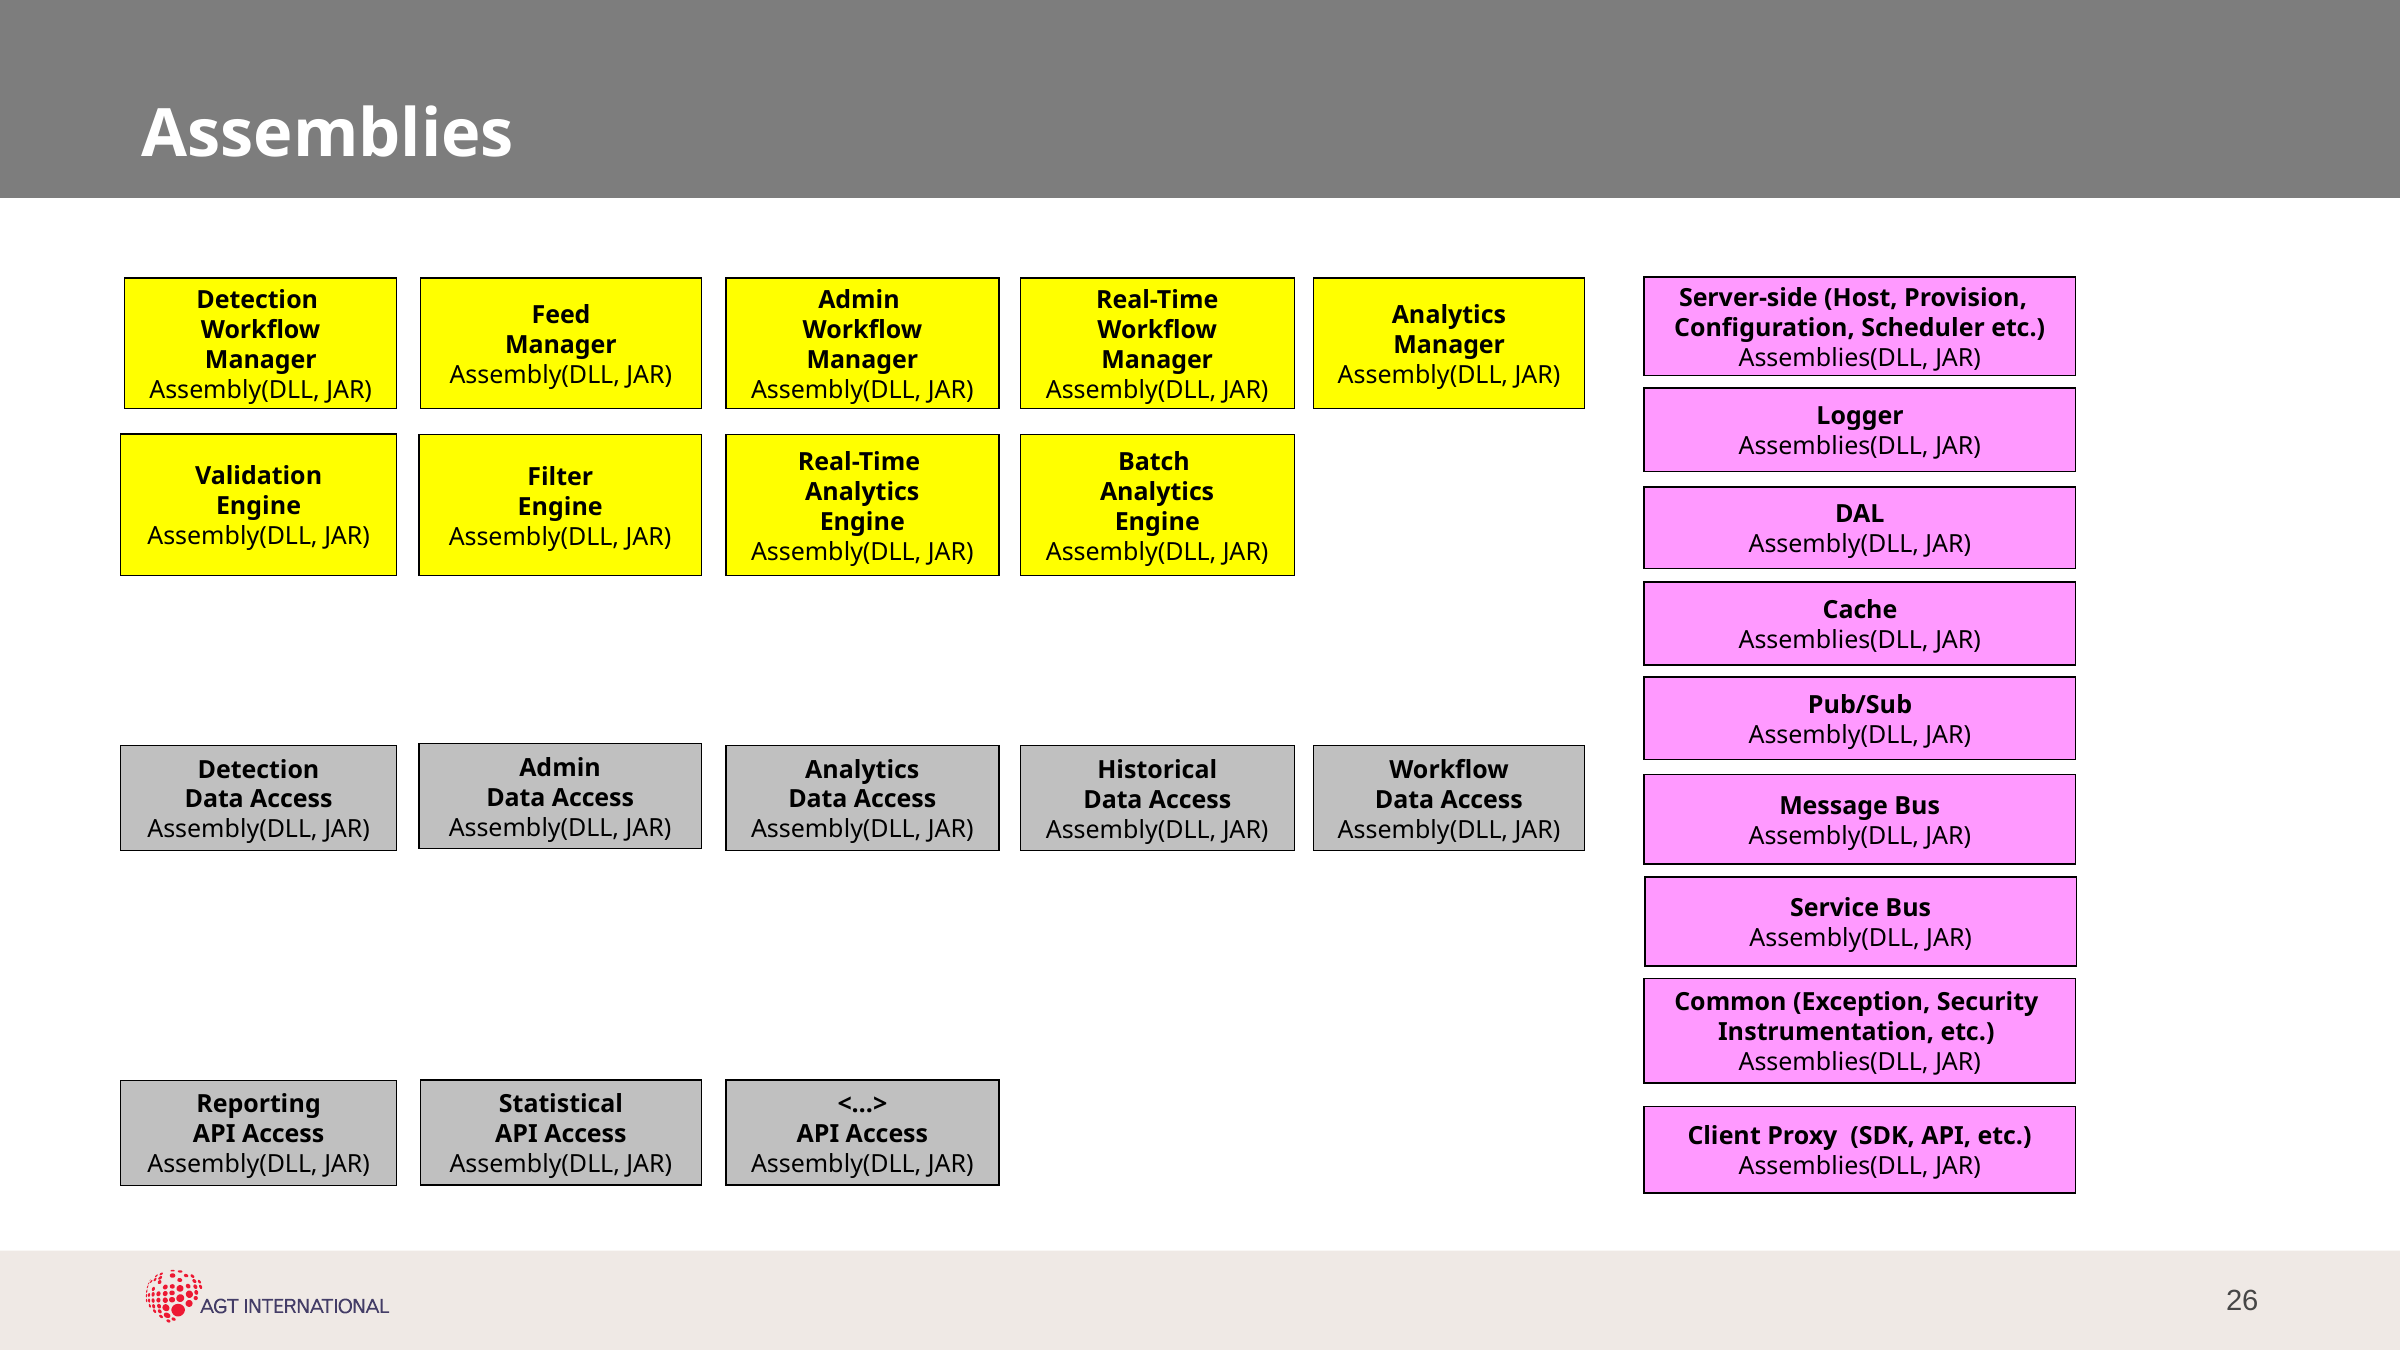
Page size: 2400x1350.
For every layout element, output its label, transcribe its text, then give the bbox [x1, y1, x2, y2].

text_box Filter Engine Assembly(DLL, JAR) [418, 434, 702, 576]
text_box Client Proxy (SDK, API, etc.) Assemblies(DLL, JAR) [1644, 1106, 2076, 1193]
text_box Feed Manager Assembly(DLL, JAR) [420, 278, 702, 409]
text_box Statistical API Access Assembly(DLL, JAR) [420, 1079, 702, 1185]
text_box Admin Workflow Manager Assembly(DLL, JAR) [725, 278, 1000, 409]
text_box Real-Time Workflow Manager Assembly(DLL, JAR) [1020, 278, 1295, 409]
text_box Detection Workflow Manager Assembly(DLL, JAR) [124, 278, 397, 409]
text_box Message Bus Assembly(DLL, JAR) [1644, 774, 2076, 864]
text_box Batch Analytics Engine Assembly(DLL, JAR) [1020, 434, 1295, 576]
text_box Pub/Sub Assembly(DLL, JAR) [1644, 677, 2076, 760]
text_box DAL Assembly(DLL, JAR) [1644, 486, 2076, 569]
text_box Validation Engine Assembly(DLL, JAR) [120, 433, 397, 576]
text_box Detection Data Access Assembly(DLL, JAR) [120, 745, 397, 851]
text_box Server-side (Host, Provision, Configuration, Scheduler etc.) Assemblies(DLL, JAR) [1644, 277, 2076, 376]
text_box Workflow Data Access Assembly(DLL, JAR) [1313, 745, 1585, 851]
text_box Reporting API Access Assembly(DLL, JAR) [120, 1080, 397, 1186]
text_box Service Bus Assembly(DLL, JAR) [1644, 876, 2077, 967]
title Assemblies [120, 69, 2253, 180]
text_box Cache Assemblies(DLL, JAR) [1644, 581, 2076, 666]
text_box Historical Data Access Assembly(DLL, JAR) [1020, 745, 1295, 851]
text_box Real-Time Analytics Engine Assembly(DLL, JAR) [725, 434, 1000, 576]
text_box Analytics Manager Assembly(DLL, JAR) [1313, 278, 1585, 409]
text_box Admin Data Access Assembly(DLL, JAR) [418, 743, 702, 849]
text_box Analytics Data Access Assembly(DLL, JAR) [725, 745, 1000, 851]
text_box Logger Assemblies(DLL, JAR) [1644, 387, 2076, 472]
text_box Common (Exception, Security Instrumentation, etc.) Assemblies(DLL, JAR) [1644, 978, 2076, 1084]
text_box <…> API Access Assembly(DLL, JAR) [725, 1079, 1000, 1185]
